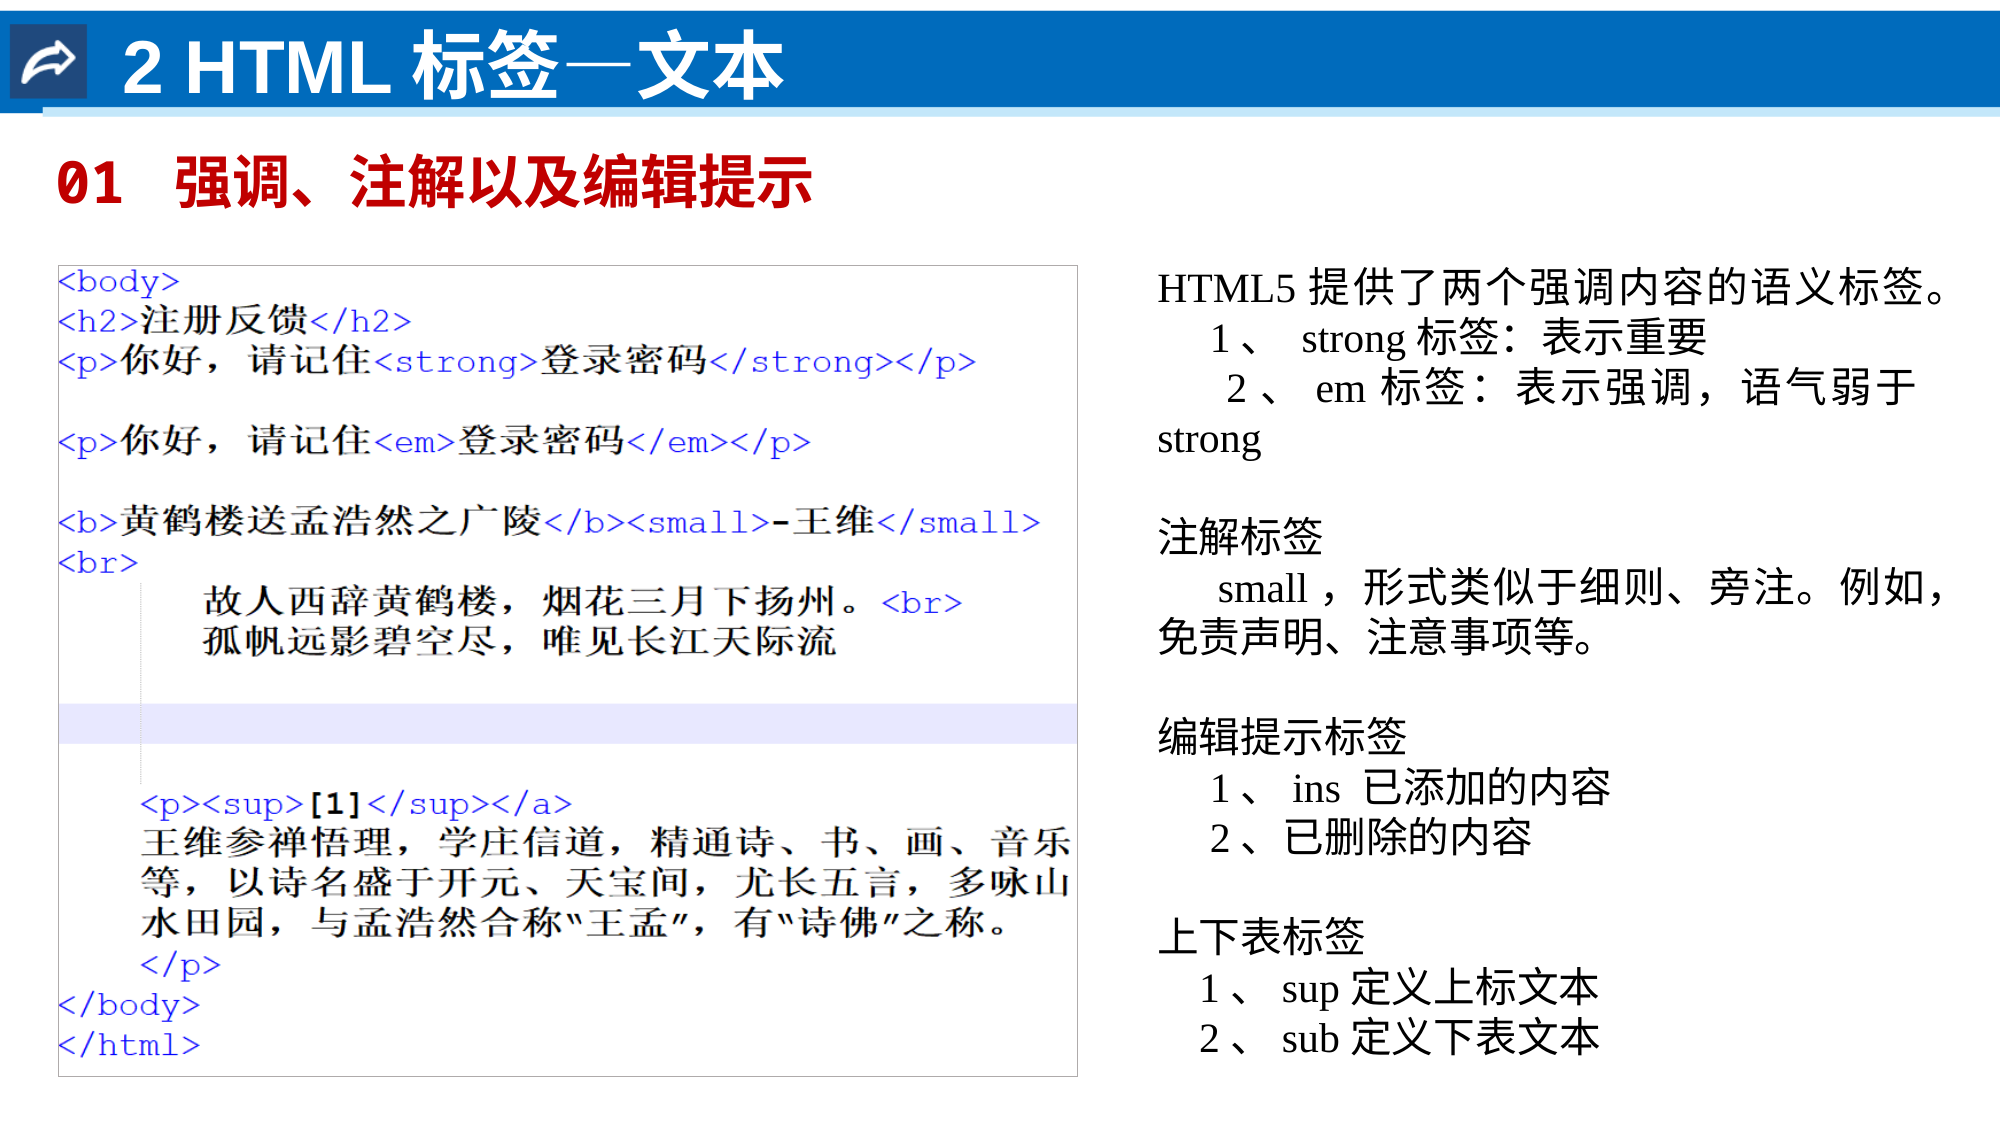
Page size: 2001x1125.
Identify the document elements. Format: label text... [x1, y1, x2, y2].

picture [0, 6, 2000, 123]
text_box HTML5提供了两个强调内容的语义标签。 1、 strong标签：表示重要 2、em标签：表示强调，语气弱于strong 注解标签 small，形式类似于细则、旁注。例如，免责声明、注意事项等。 编辑提示标签 1、ins 已添加的内容 2、已删除的内容 上下表标签 1、sup定义上标文本 2、sub定义下表文本 [1142, 253, 1942, 1069]
text_box 01 强调、注解以及编辑提示 [40, 137, 921, 223]
picture [58, 265, 1078, 1077]
